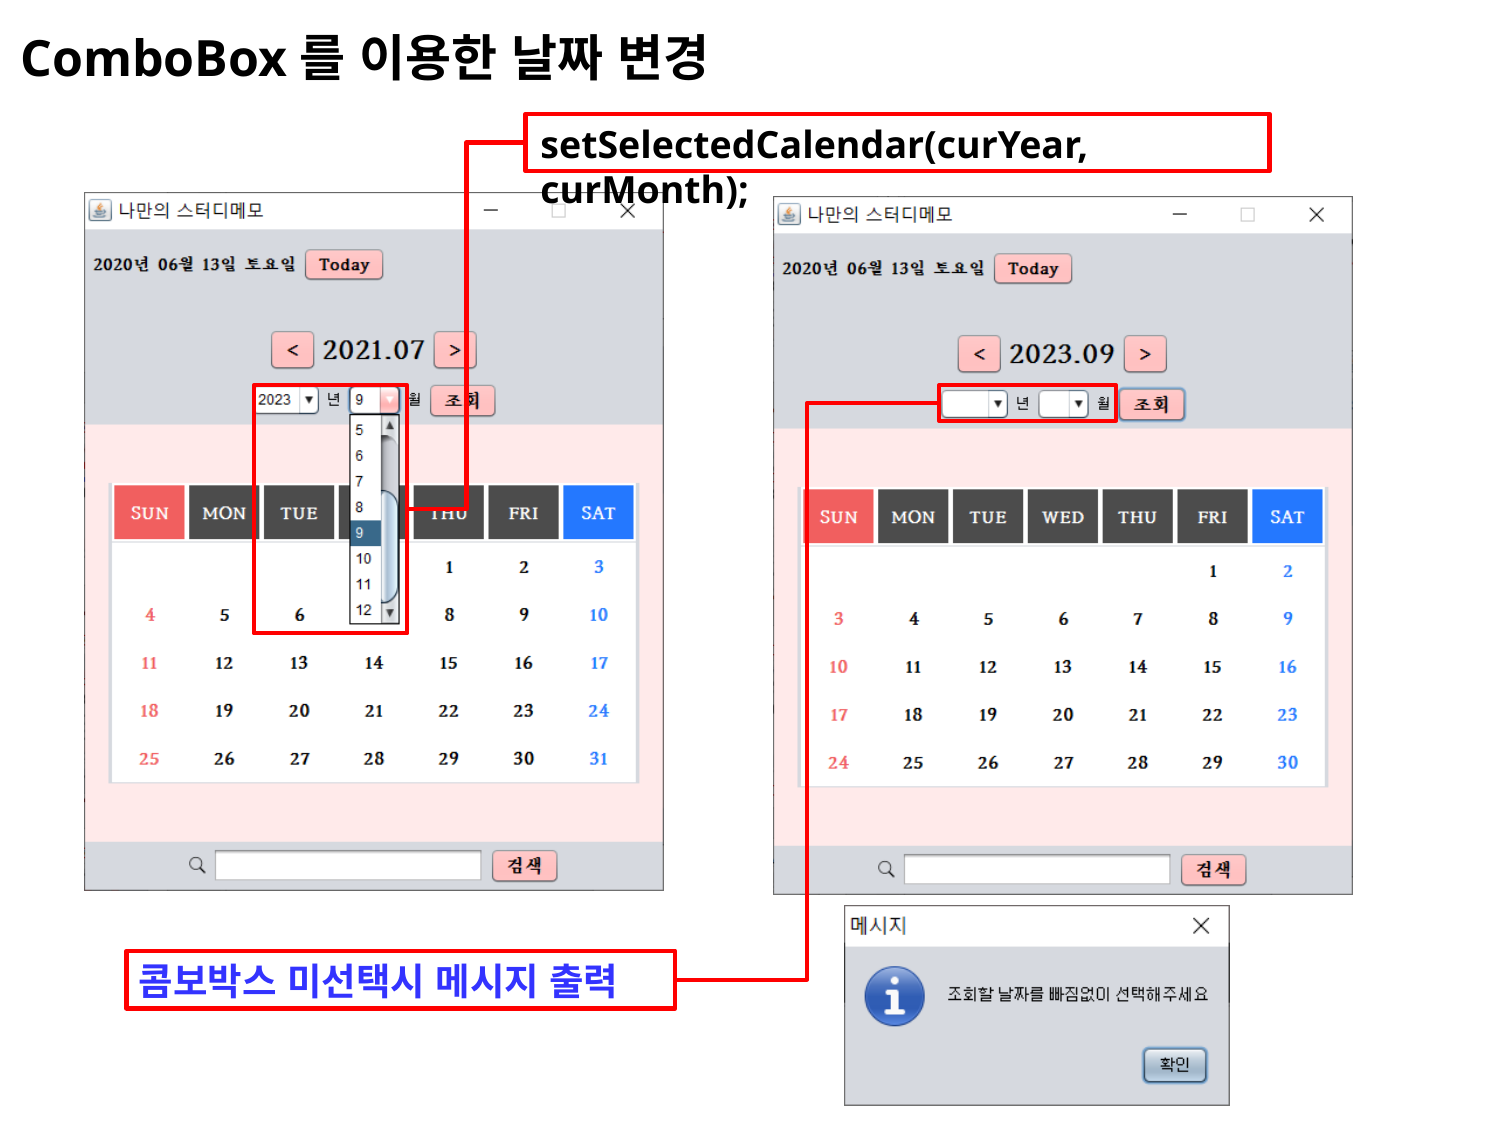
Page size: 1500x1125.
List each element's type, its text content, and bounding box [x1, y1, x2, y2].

text_box ComboBox를 이용한 날짜 변경 [5, 19, 798, 94]
picture [773, 196, 1353, 895]
picture [84, 192, 664, 892]
text_box setSelectedCalendar(curYear, curMonth); [525, 113, 1282, 219]
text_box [407, 142, 526, 510]
picture [844, 904, 1230, 1106]
text_box 콤보박스 미선택시 메시지 출력 [123, 950, 682, 1011]
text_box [674, 402, 940, 980]
